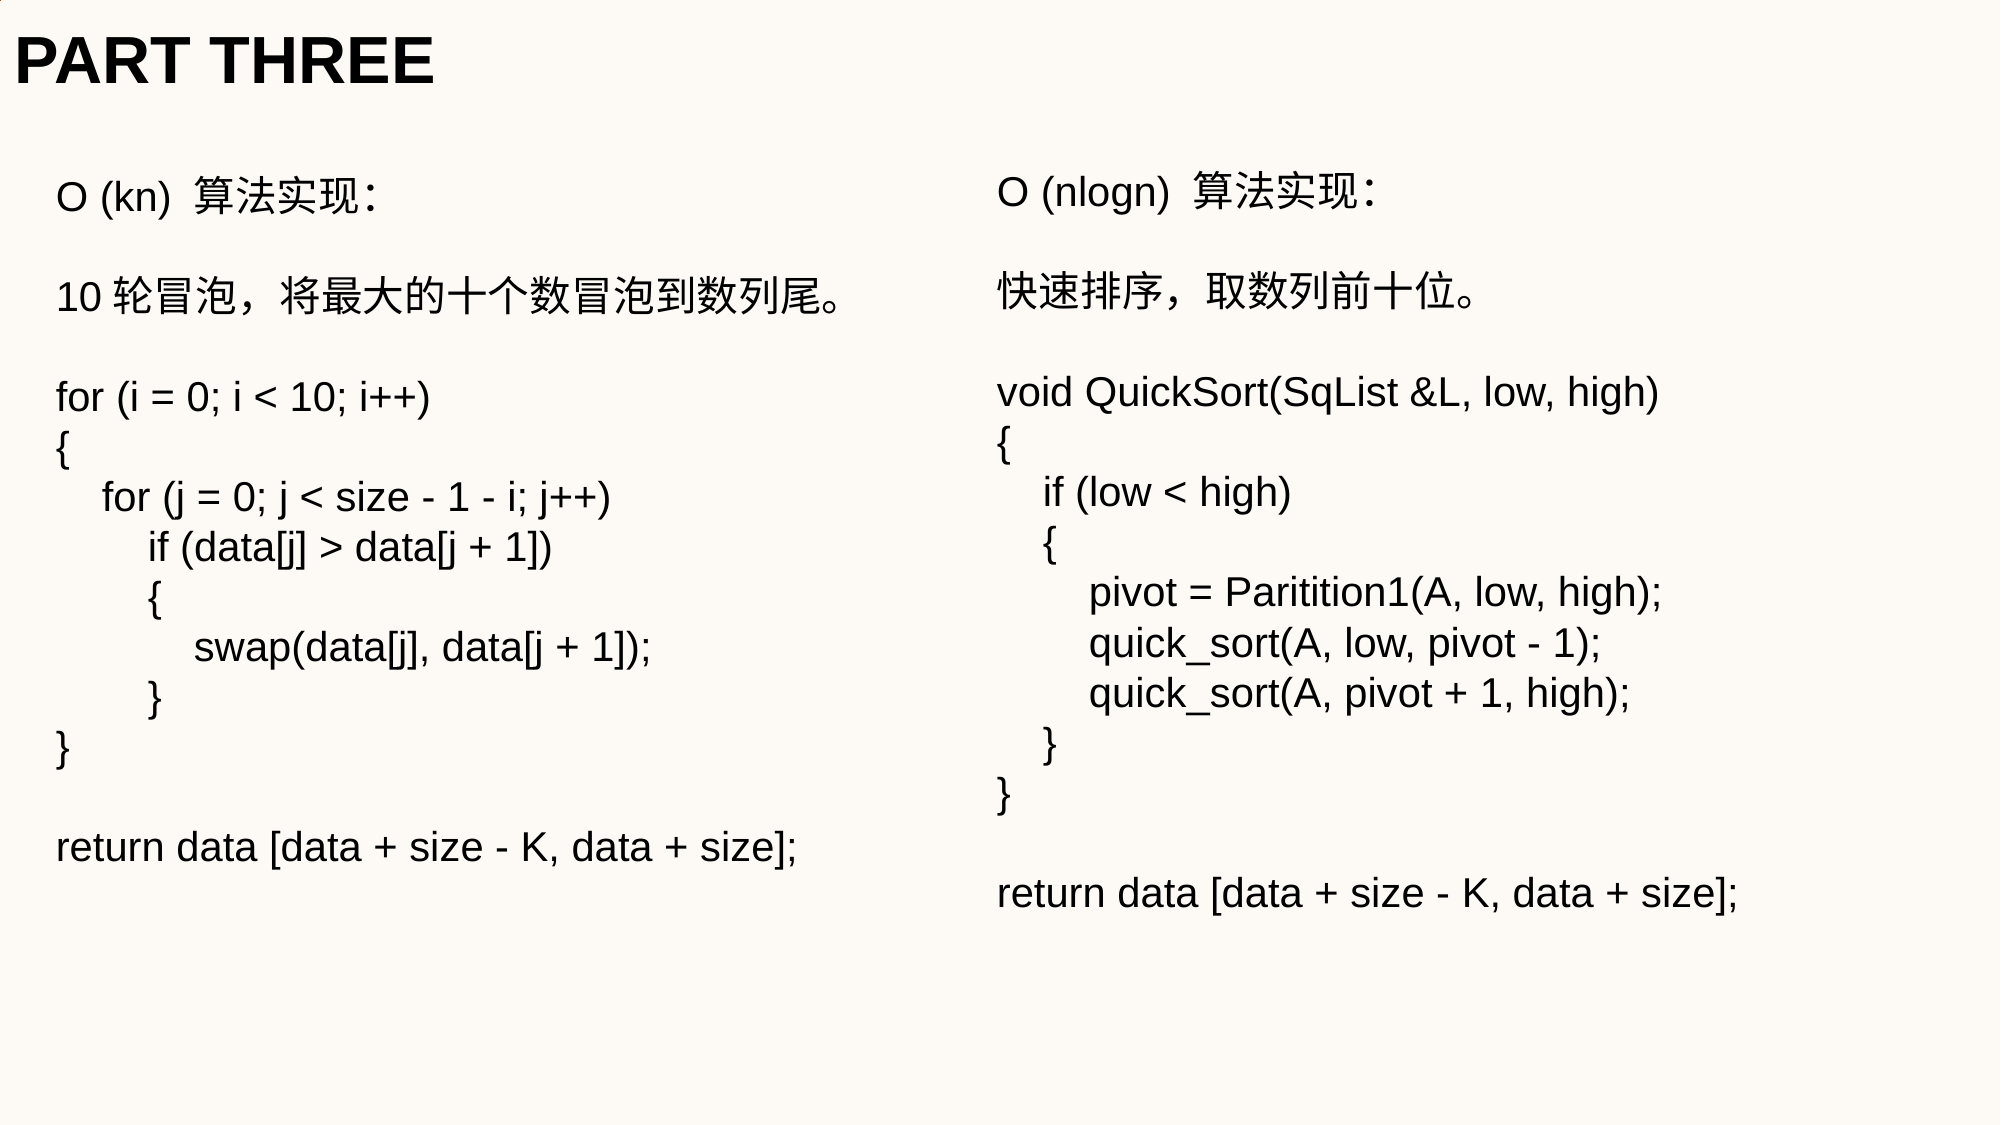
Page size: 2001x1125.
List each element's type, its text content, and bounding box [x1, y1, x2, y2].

text_box O (nlogn) 算法实现： 快速排序，取数列前十位。 void QuickSort(SqList &L, low, high) { if (low < high) { pivot = Paritition1(A, low, high); quick_sort(A, low, pivot - 1); quick_sort(A, pivot + 1, high); } } return data [data + size - K, data + size]; [982, 157, 1836, 923]
text_box PART THREE [0, 9, 451, 105]
text_box O (kn) 算法实现： 10轮冒泡，将最大的十个数冒泡到数列尾。 for (i = 0; i < 10; i++) { for (j = 0; j < size - 1 - i; j++) if (data[j] > data[j + 1]) { swap(data[j], data[j + 1]); } } return data [data + size - K, data + size]; [41, 162, 895, 878]
